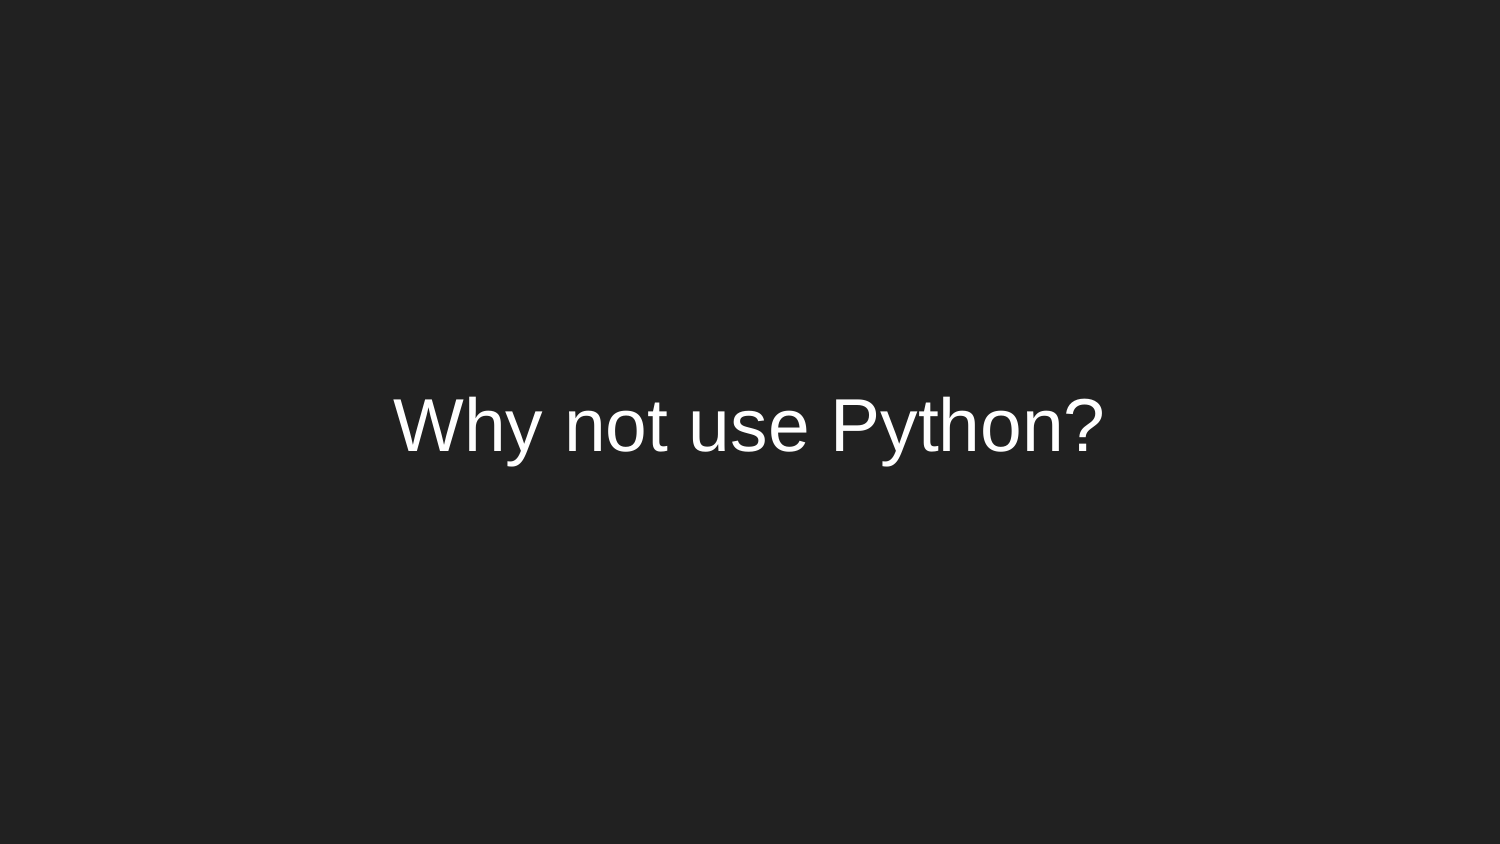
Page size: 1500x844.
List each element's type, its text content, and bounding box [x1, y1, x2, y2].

title Why not use Python? [51, 352, 1449, 491]
